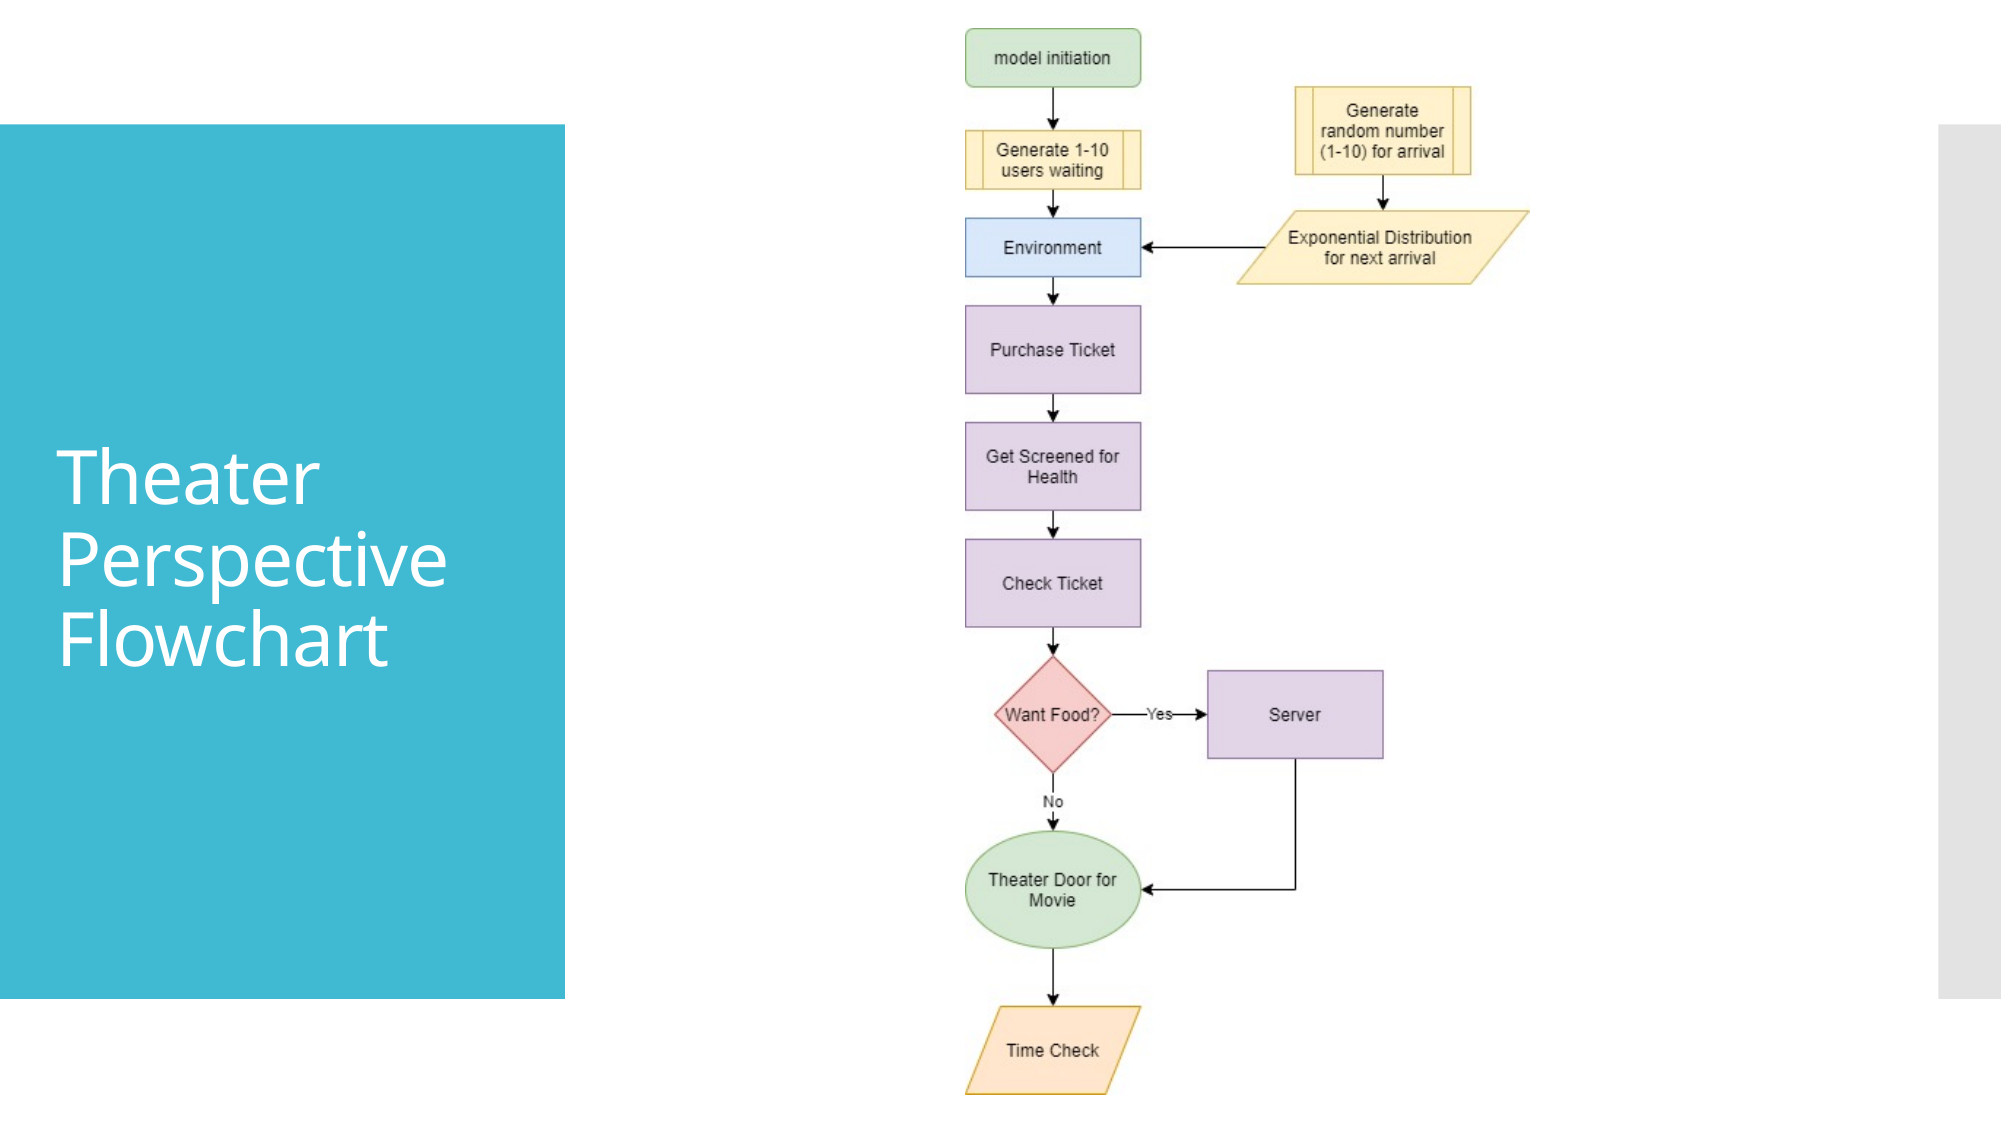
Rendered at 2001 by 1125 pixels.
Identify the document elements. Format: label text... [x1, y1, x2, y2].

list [965, 28, 1531, 1096]
title Theater Perspective Flowchart [41, 184, 525, 940]
